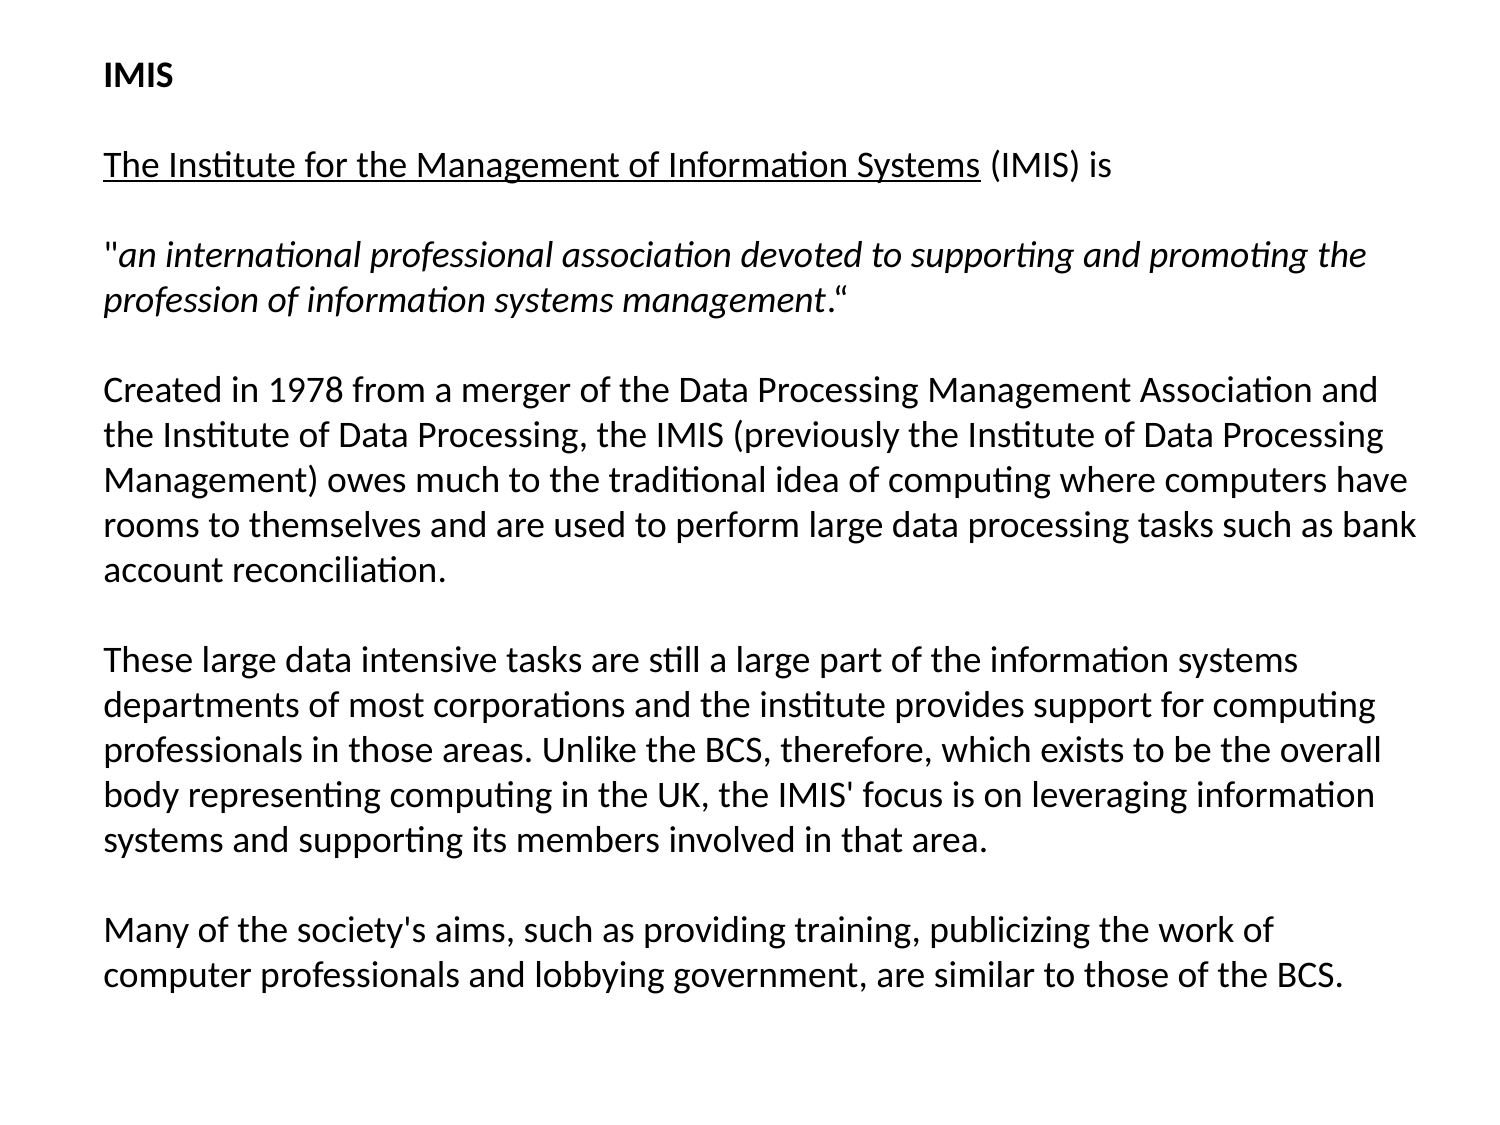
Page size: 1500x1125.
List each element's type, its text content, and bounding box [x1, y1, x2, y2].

text_box IMIS The Institute for the Management of Information Systems (IMIS) is "an international professional association devoted to supporting and promoting the profession of information systems management.“ Created in 1978 from a merger of the Data Processing Management Association and the Institute of Data Processing, the IMIS (previously the Institute of Data Processing Management) owes much to the traditional idea of computing where computers have rooms to themselves and are used to perform large data processing tasks such as bank account reconciliation. These large data intensive tasks are still a large part of the information systems departments of most corporations and the institute provides support for computing professionals in those areas. Unlike the BCS, therefore, which exists to be the overall body representing computing in the UK, the IMIS' focus is on leveraging information systems and supporting its members involved in that area. Many of the society's aims, such as providing training, publicizing the work of computer professionals and lobbying government, are similar to those of the BCS. [88, 42, 1447, 1093]
